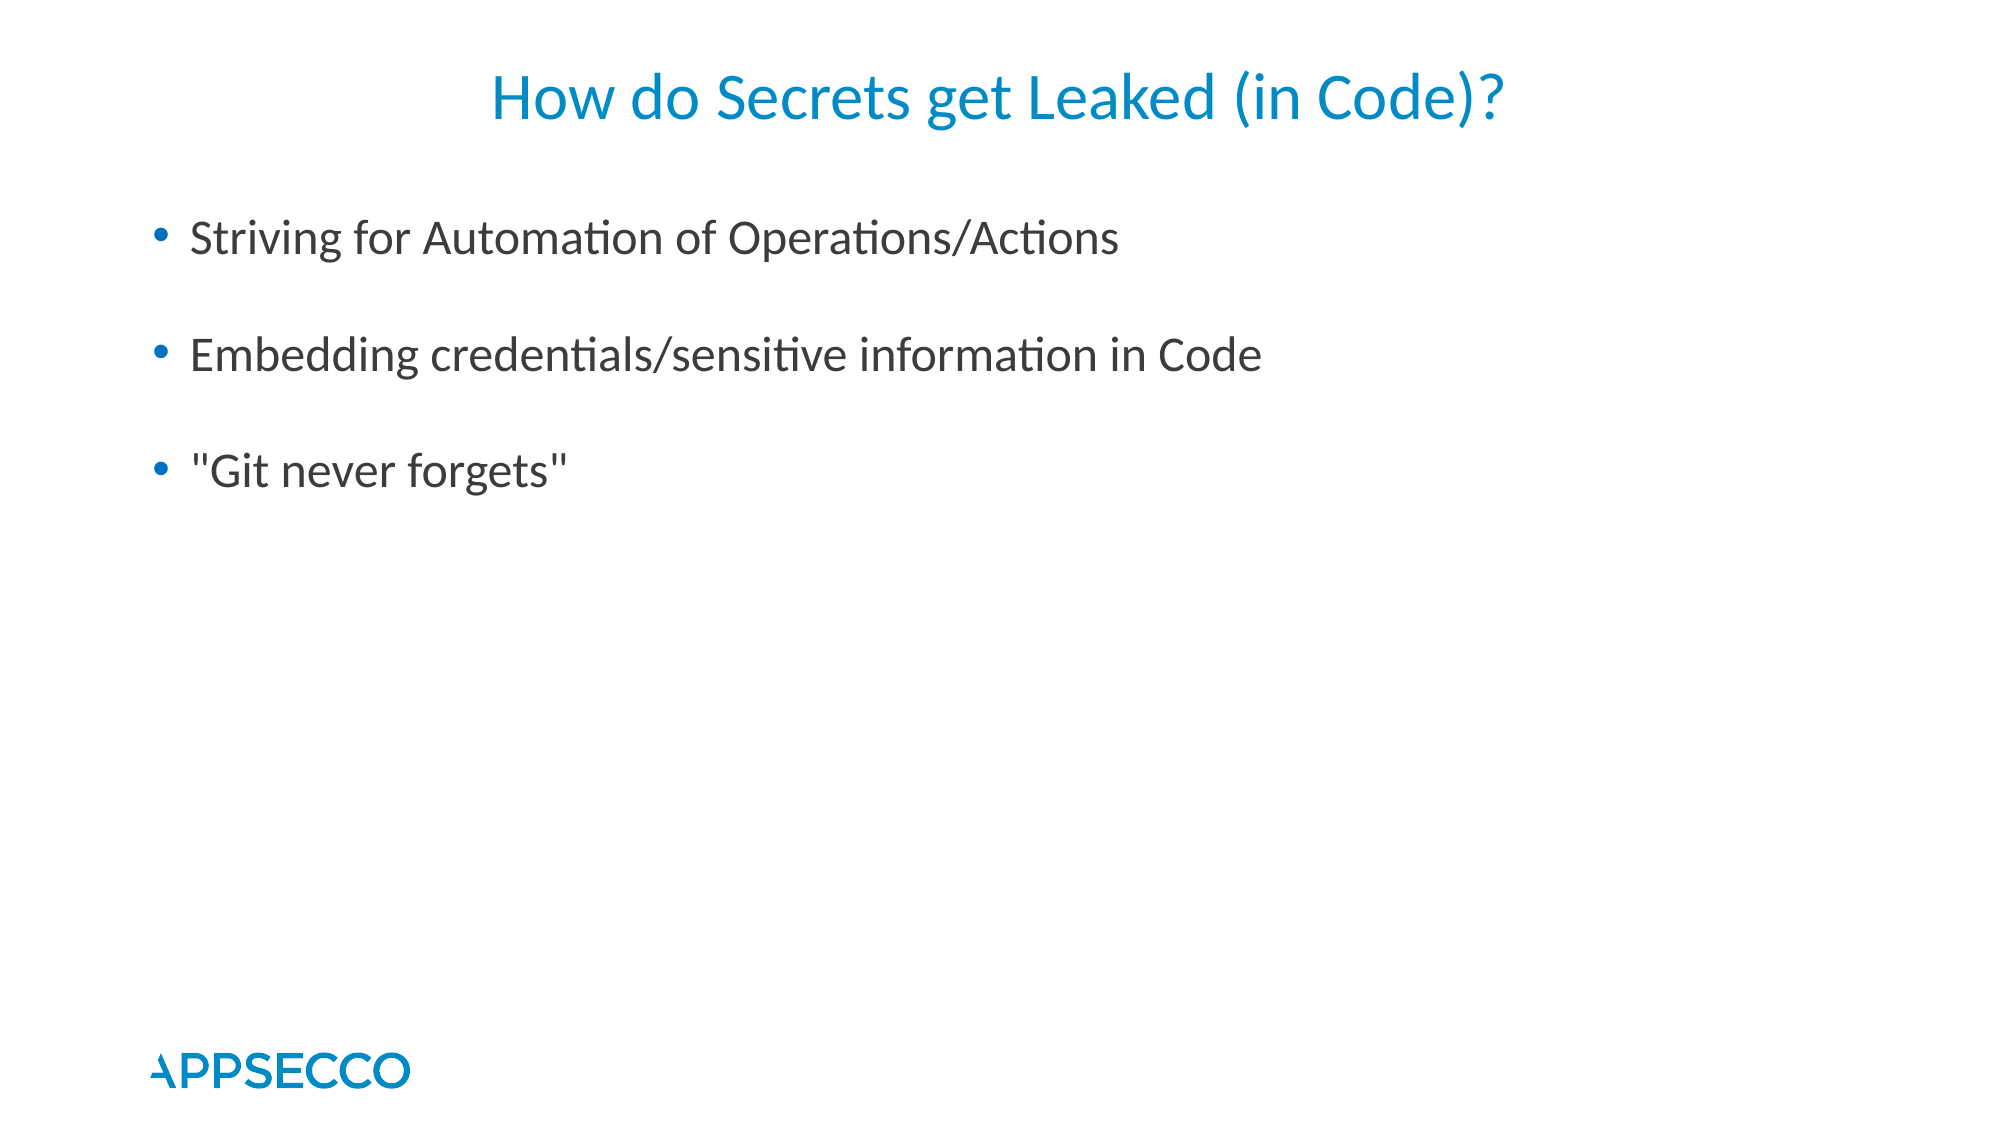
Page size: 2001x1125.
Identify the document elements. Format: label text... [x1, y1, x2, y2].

picture [135, 1036, 425, 1114]
title How do Secrets get Leaked (in Code)? [137, 59, 1863, 137]
list Striving for Automation of Operations/Actions Embedding credentials/sensitive information in Code "Git never forgets" [137, 160, 1863, 1014]
